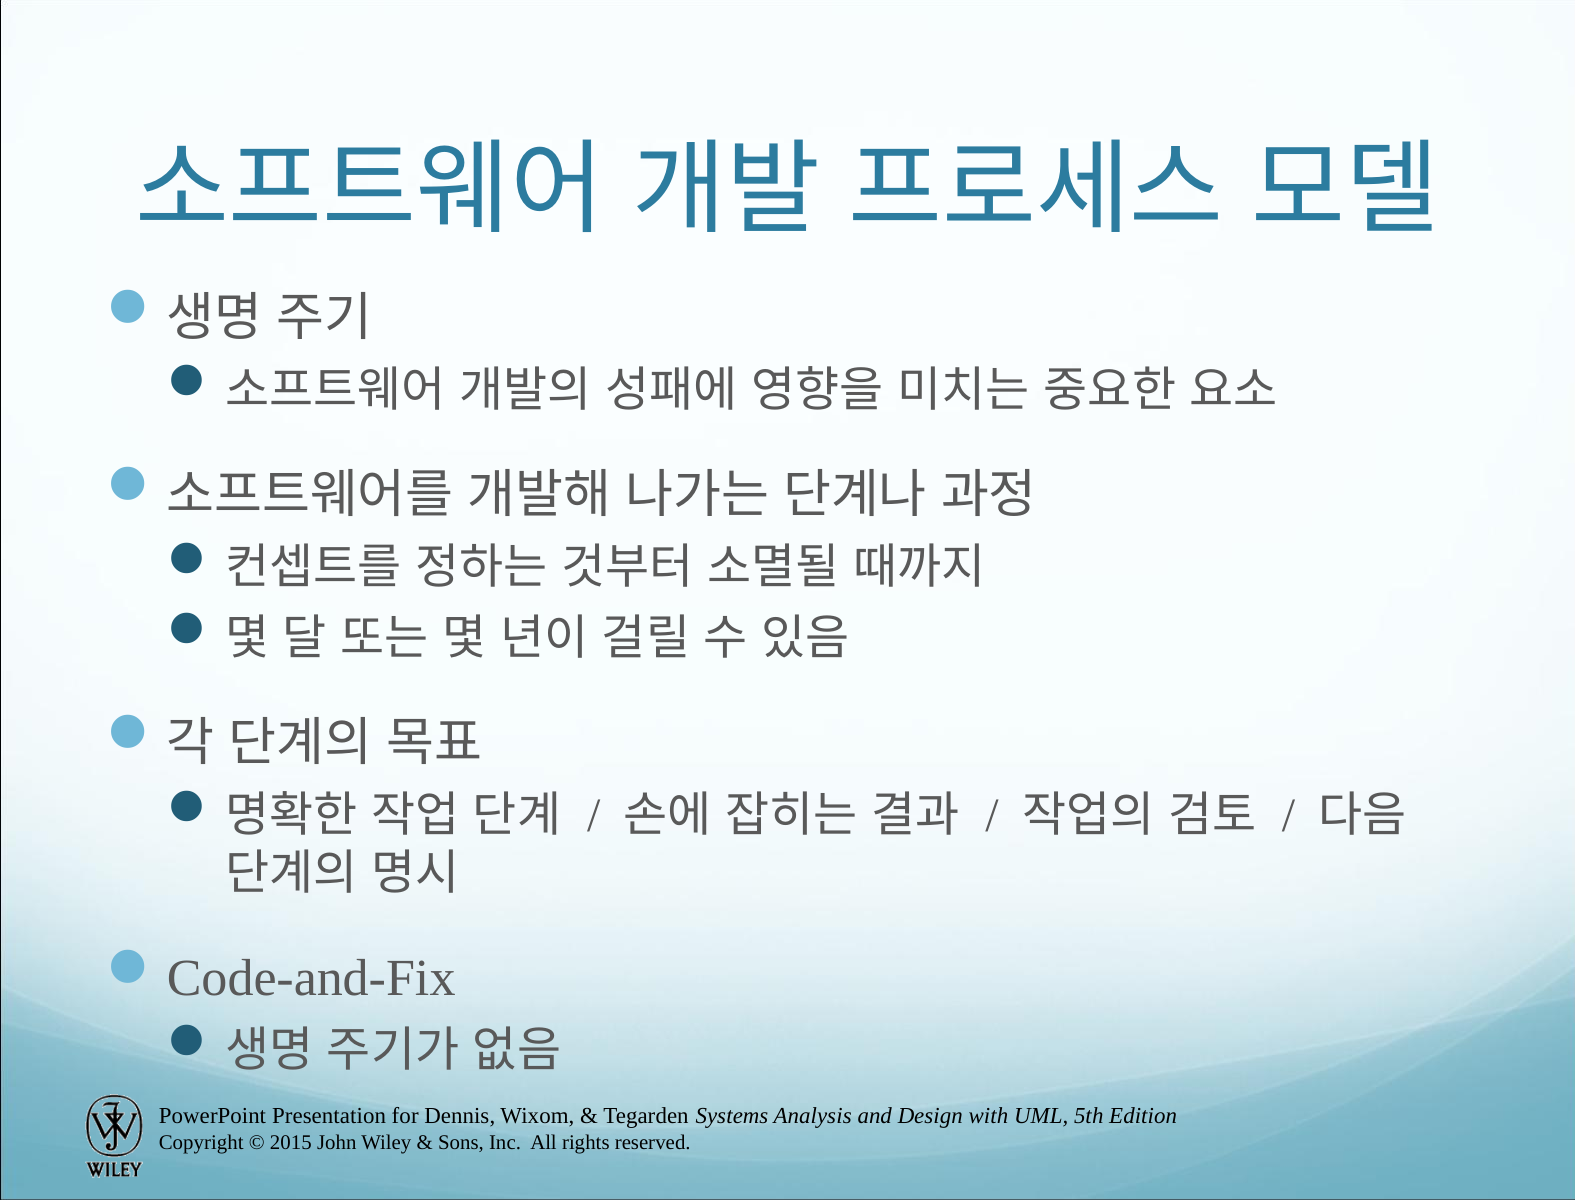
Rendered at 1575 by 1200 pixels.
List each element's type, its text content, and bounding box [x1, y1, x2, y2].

list 생명 주기 소프트웨어 개발의 성패에 영향을 미치는 중요한 요소 소프트웨어를 개발해 나가는 단계나 과정 컨셉트를 정하는 것부터 소멸될 때까지 몇 달 또는 몇 년이 걸릴 수 있음 각 단계의 목표 명확한 작업 단계 / 손에 잡히는 결과 / 작업의 검토 / 다음 단계의 명시 Code-and-Fix 생명 주기가 없음 [90, 275, 1441, 1131]
picture [0, 0, 1575, 1200]
title 소프트웨어 개발 프로세스 모델 [94, 19, 1480, 253]
